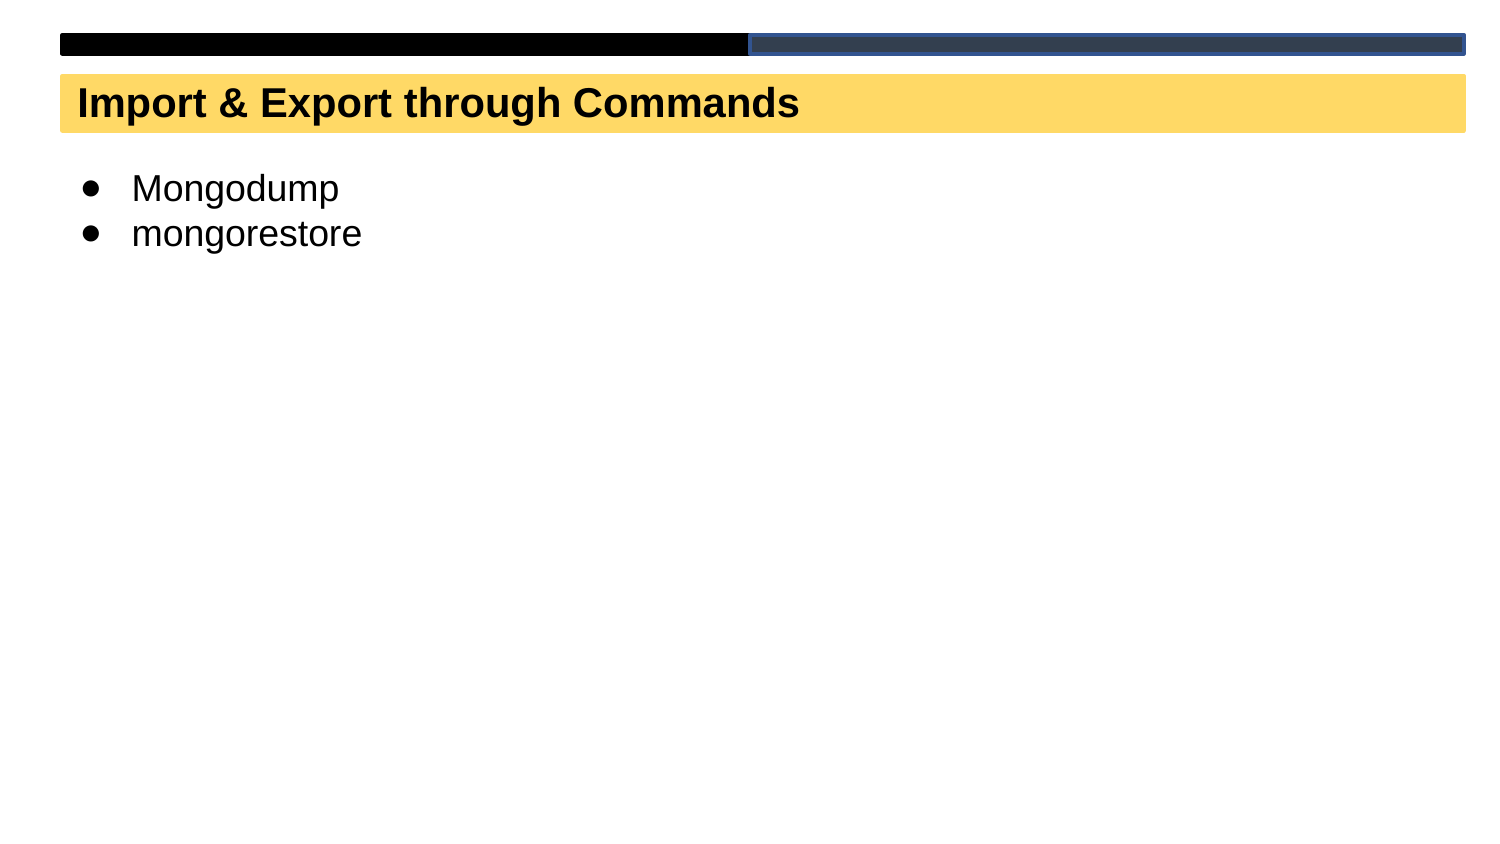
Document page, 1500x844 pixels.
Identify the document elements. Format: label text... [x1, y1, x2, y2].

text_box [60, 33, 748, 56]
text_box [748, 33, 1466, 56]
text_box [833, 74, 1466, 133]
text_box Import & Export through Commands [62, 68, 833, 134]
text_box Mongodump mongorestore [41, 156, 1410, 262]
